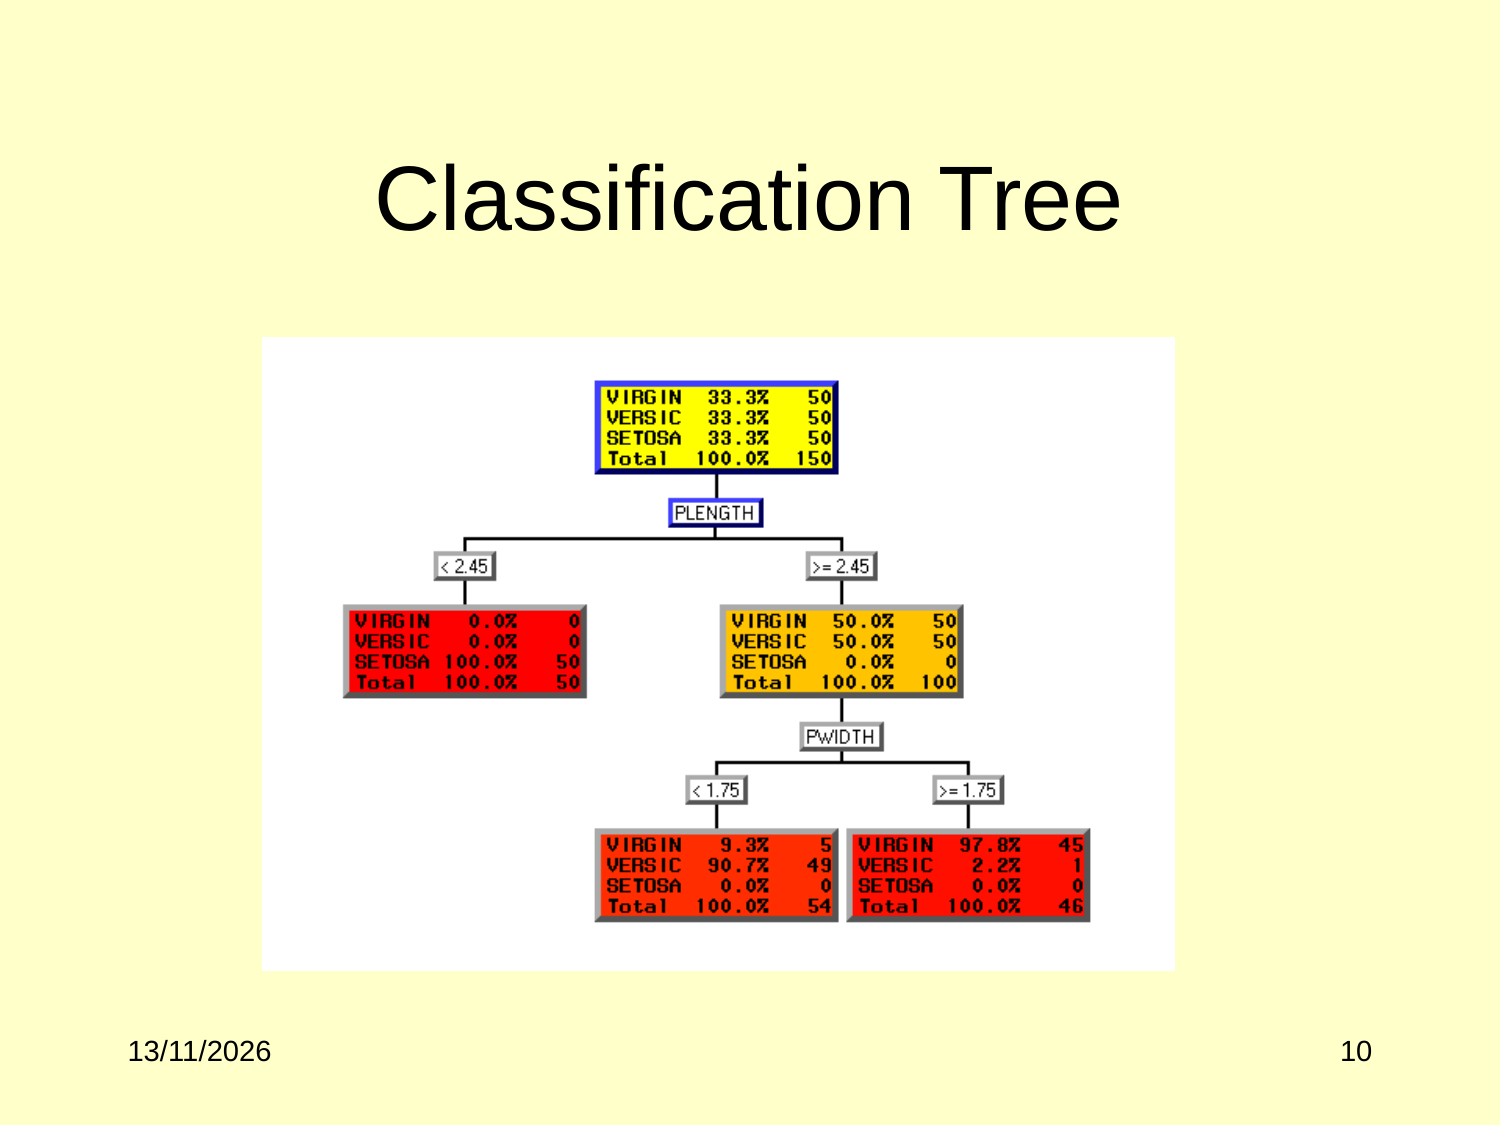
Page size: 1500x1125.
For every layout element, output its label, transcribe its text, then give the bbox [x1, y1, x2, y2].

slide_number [112, 1024, 426, 1101]
slide_number 10 [1074, 1024, 1388, 1101]
title Classification Tree [112, 99, 1388, 288]
picture [262, 337, 1176, 971]
